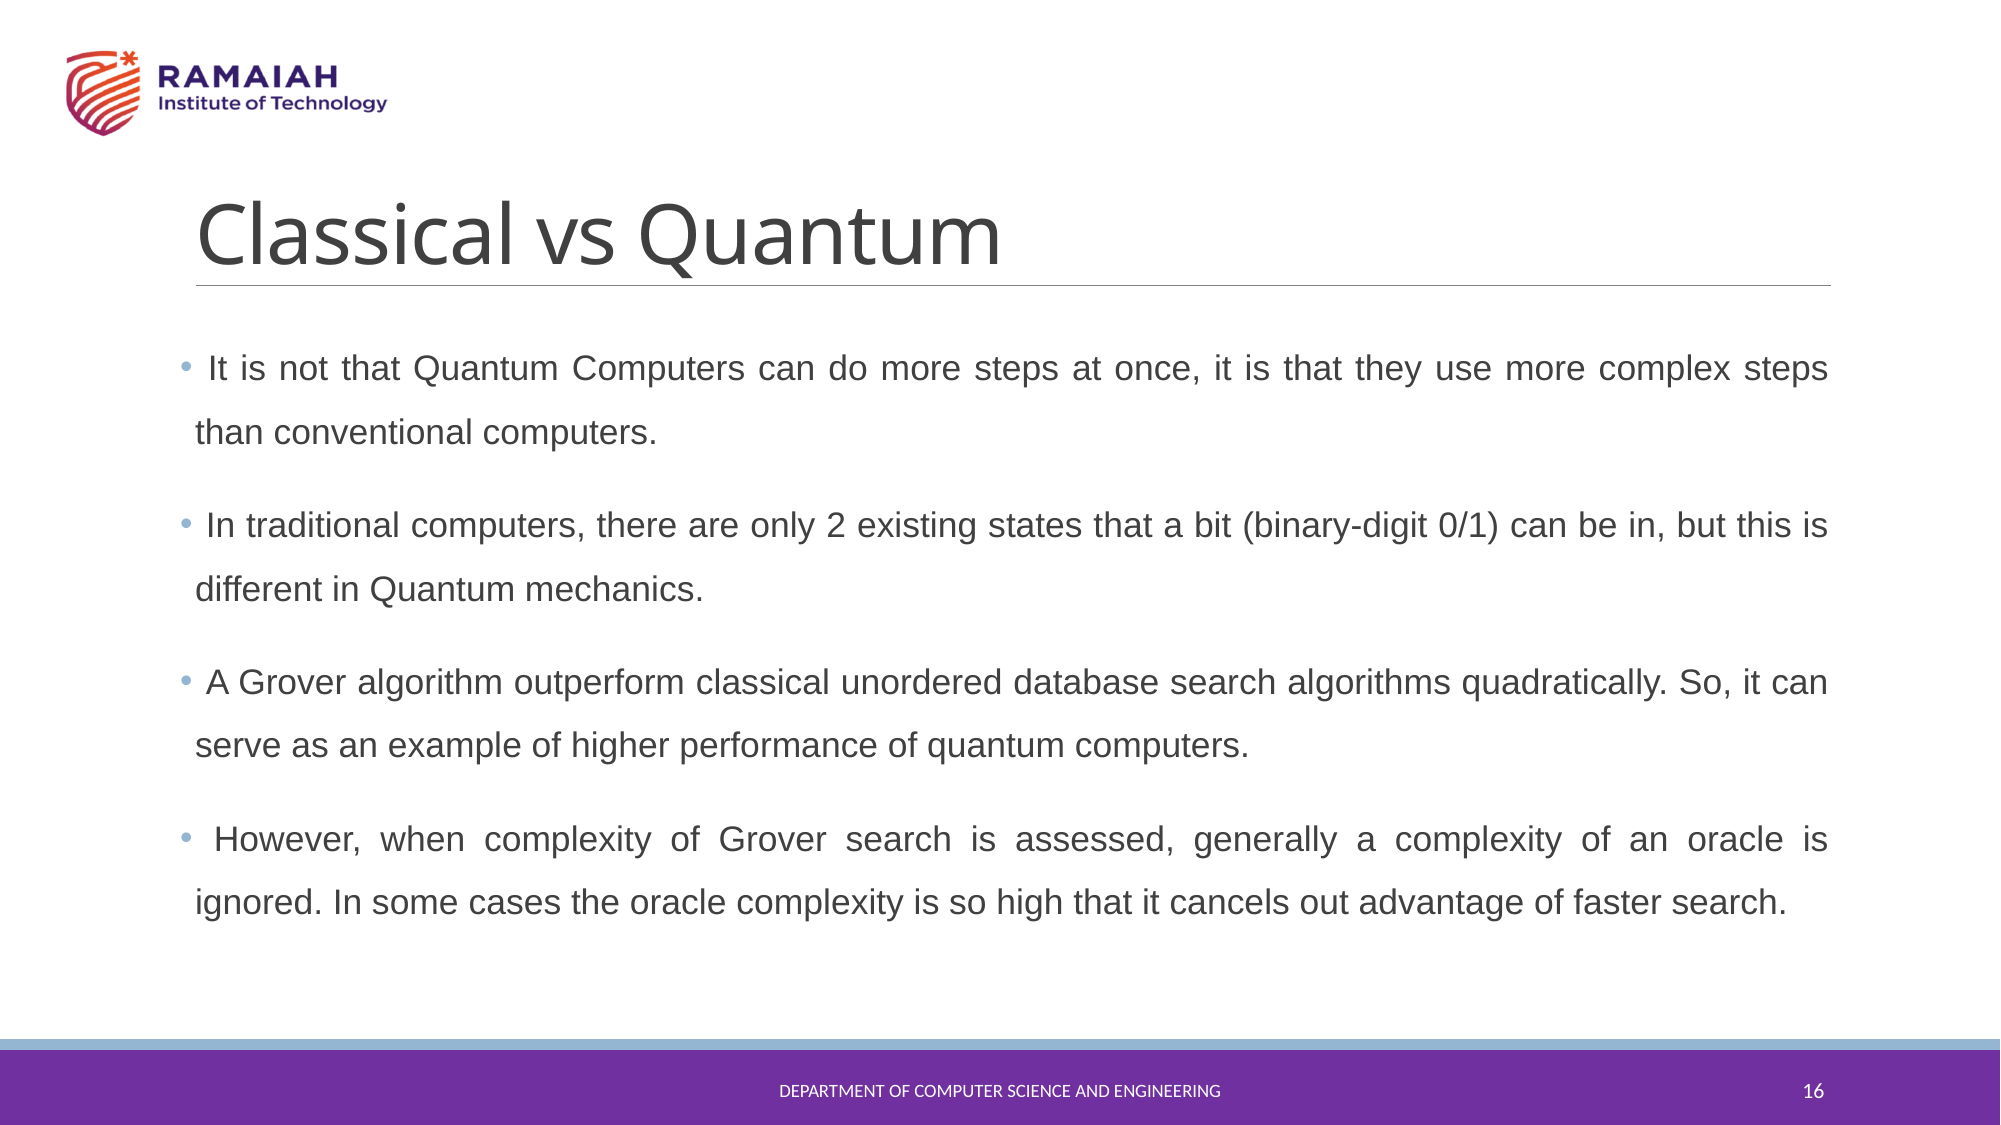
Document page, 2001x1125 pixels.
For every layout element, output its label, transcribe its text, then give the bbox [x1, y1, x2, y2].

picture [28, 5, 429, 166]
title Classical vs Quantum [180, 171, 1830, 289]
slide_number 16 [1624, 1059, 1840, 1120]
list It is not that Quantum Computers can do more steps at once, it is that they use more complex steps than conventional computers. In traditional computers, there are only 2 existing states that a bit (binary-digit 0/1) can be in, but this is different in Quantum mechanics. A Grover algorithm outperform classical unordered database search algorithms quadratically. So, it can serve as an example of higher performance of quantum computers. However, when complexity of Grover search is assessed, generally a complexity of an oracle is ignored. In some cases the oracle complexity is so high that it cancels out advantage of faster search. [180, 316, 1830, 983]
footer Department of Computer Science and Engineering [604, 1059, 1396, 1120]
